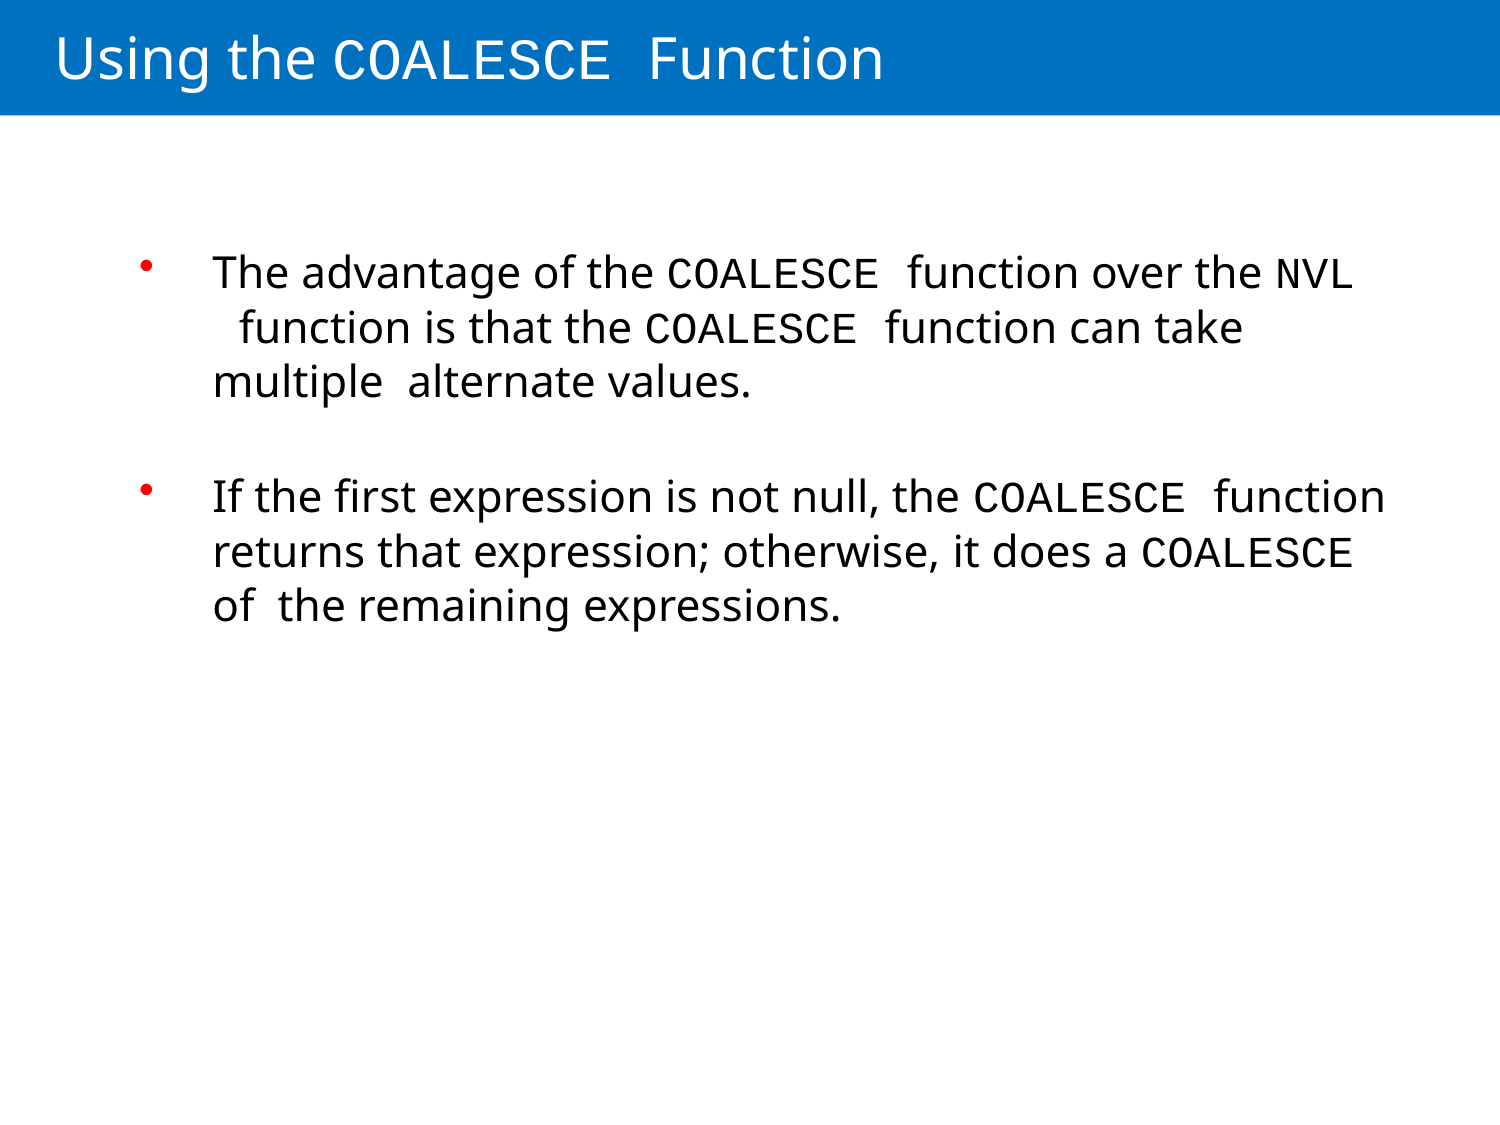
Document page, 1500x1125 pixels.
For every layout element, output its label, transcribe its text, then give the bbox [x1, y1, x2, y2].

text_box The advantage of the COALESCE function over the NVL function is that the COALESCE function can take multiple alternate values. If the first expression is not null, the COALESCE function returns that expression; otherwise, it does a COALESCE of the remaining expressions. [137, 242, 1412, 631]
title Using the COALESCE Function [52, 0, 1436, 151]
